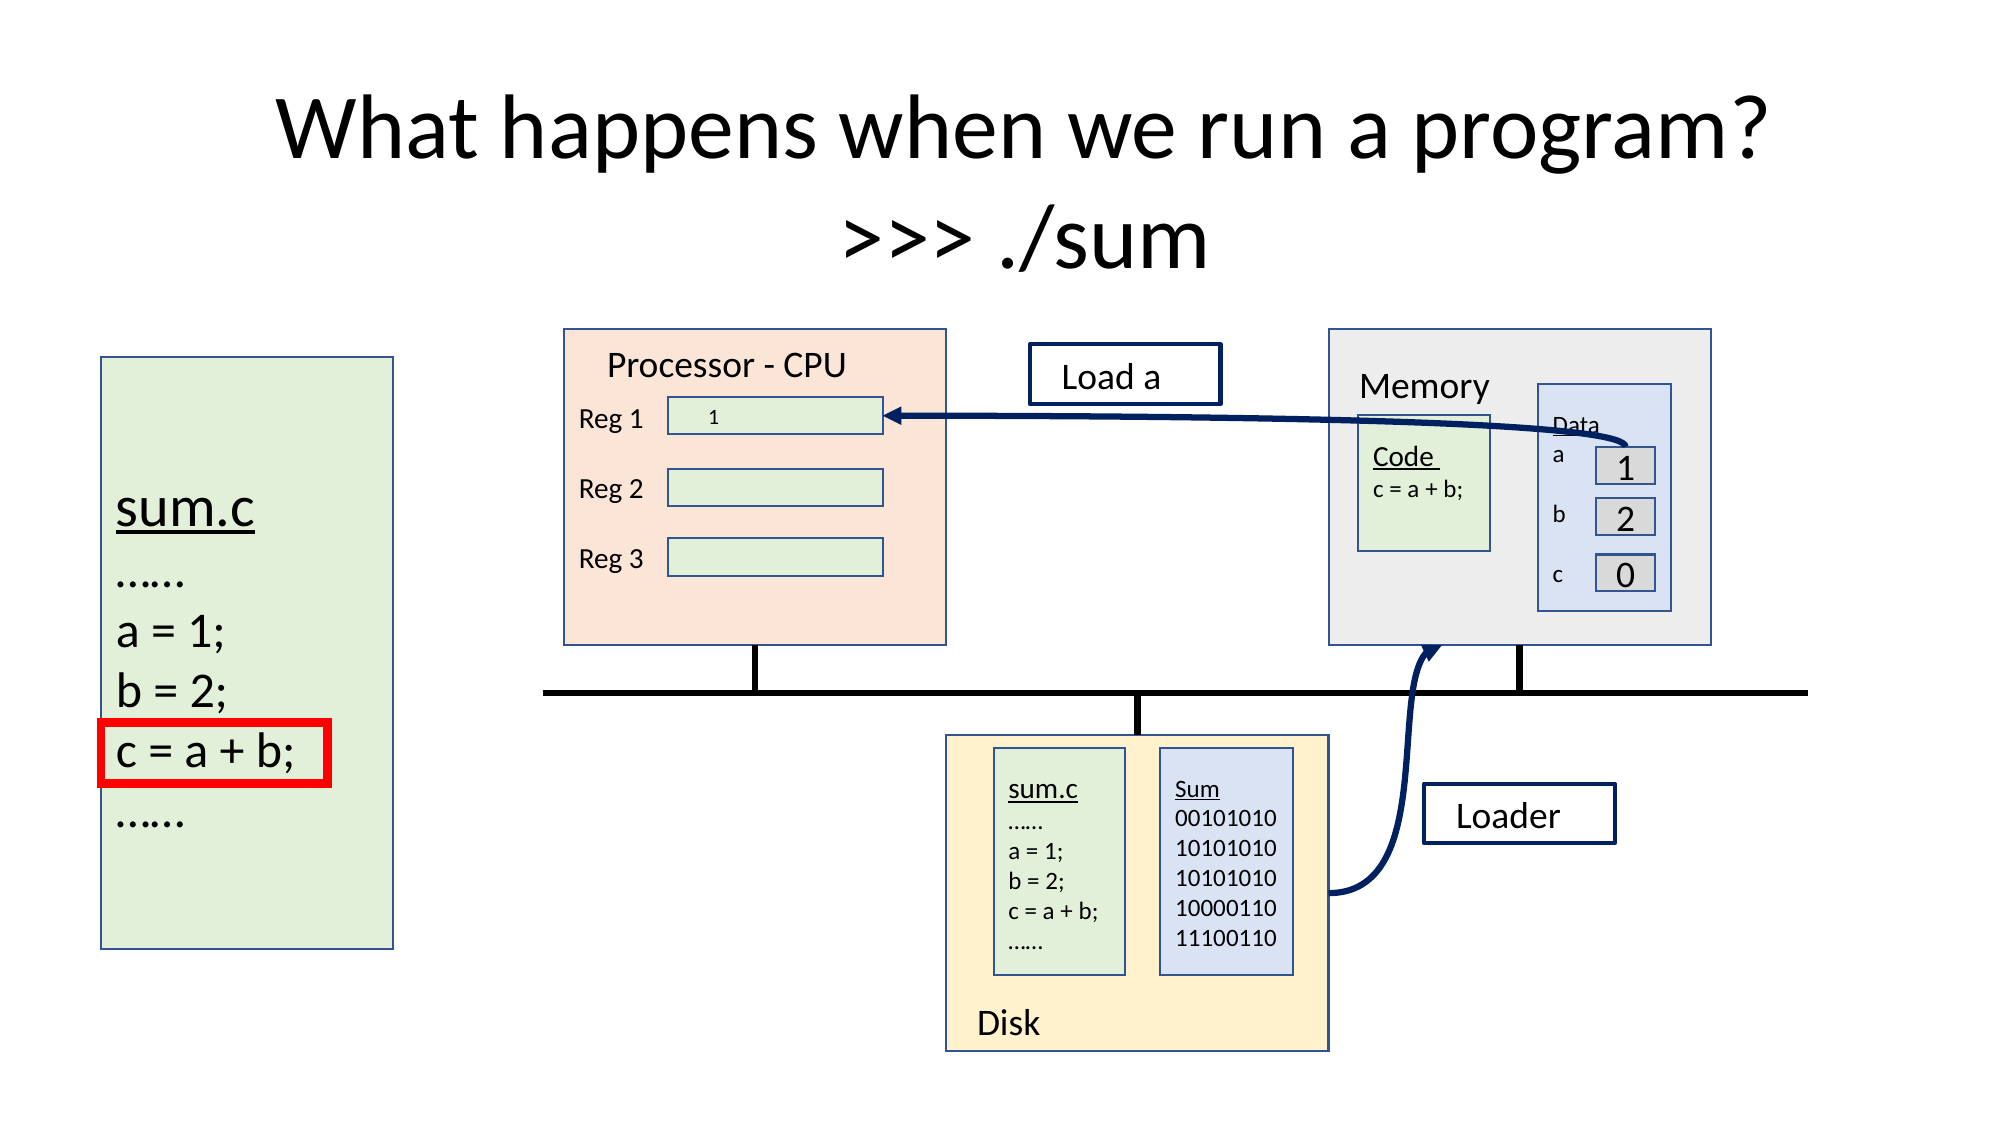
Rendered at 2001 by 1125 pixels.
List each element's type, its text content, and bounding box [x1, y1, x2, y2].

text_box 1 [1595, 446, 1656, 485]
text_box [667, 468, 884, 507]
text_box What happens when we run a program? >>> ./sum [1270, 59, 1875, 295]
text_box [1238, 59, 1270, 803]
text_box [100, 721, 328, 785]
text_box Reg 1 Reg 2 Reg 3 [563, 328, 947, 646]
text_box 1 [667, 396, 884, 435]
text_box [1328, 645, 1442, 894]
text_box sum.c …… a = 1; b = 2; c = a + b; …… [100, 356, 394, 950]
text_box sum.c …… a = 1; b = 2; c = a + b; …… [993, 747, 1126, 976]
text_box Memory [1344, 354, 1671, 414]
text_box Sum 0010101010101010101010101000011011100110 [1159, 747, 1294, 976]
text_box Loader [1442, 783, 1615, 844]
text_box [945, 734, 1330, 1052]
text_box Data a b c [1537, 383, 1672, 612]
text_box Disk [962, 990, 1289, 1051]
text_box Code c = a + b; [1357, 414, 1491, 422]
text_box Processor - CPU [592, 332, 919, 393]
text_box Code c = a + b; [1357, 424, 1491, 552]
text_box [667, 537, 884, 577]
text_box [1328, 328, 1712, 646]
text_box Load a [1029, 344, 1221, 405]
text_box 0 [1595, 553, 1656, 592]
text_box 2 [1595, 497, 1656, 536]
text_box What happens when we run a program? >>> ./sum [174, 59, 1238, 295]
